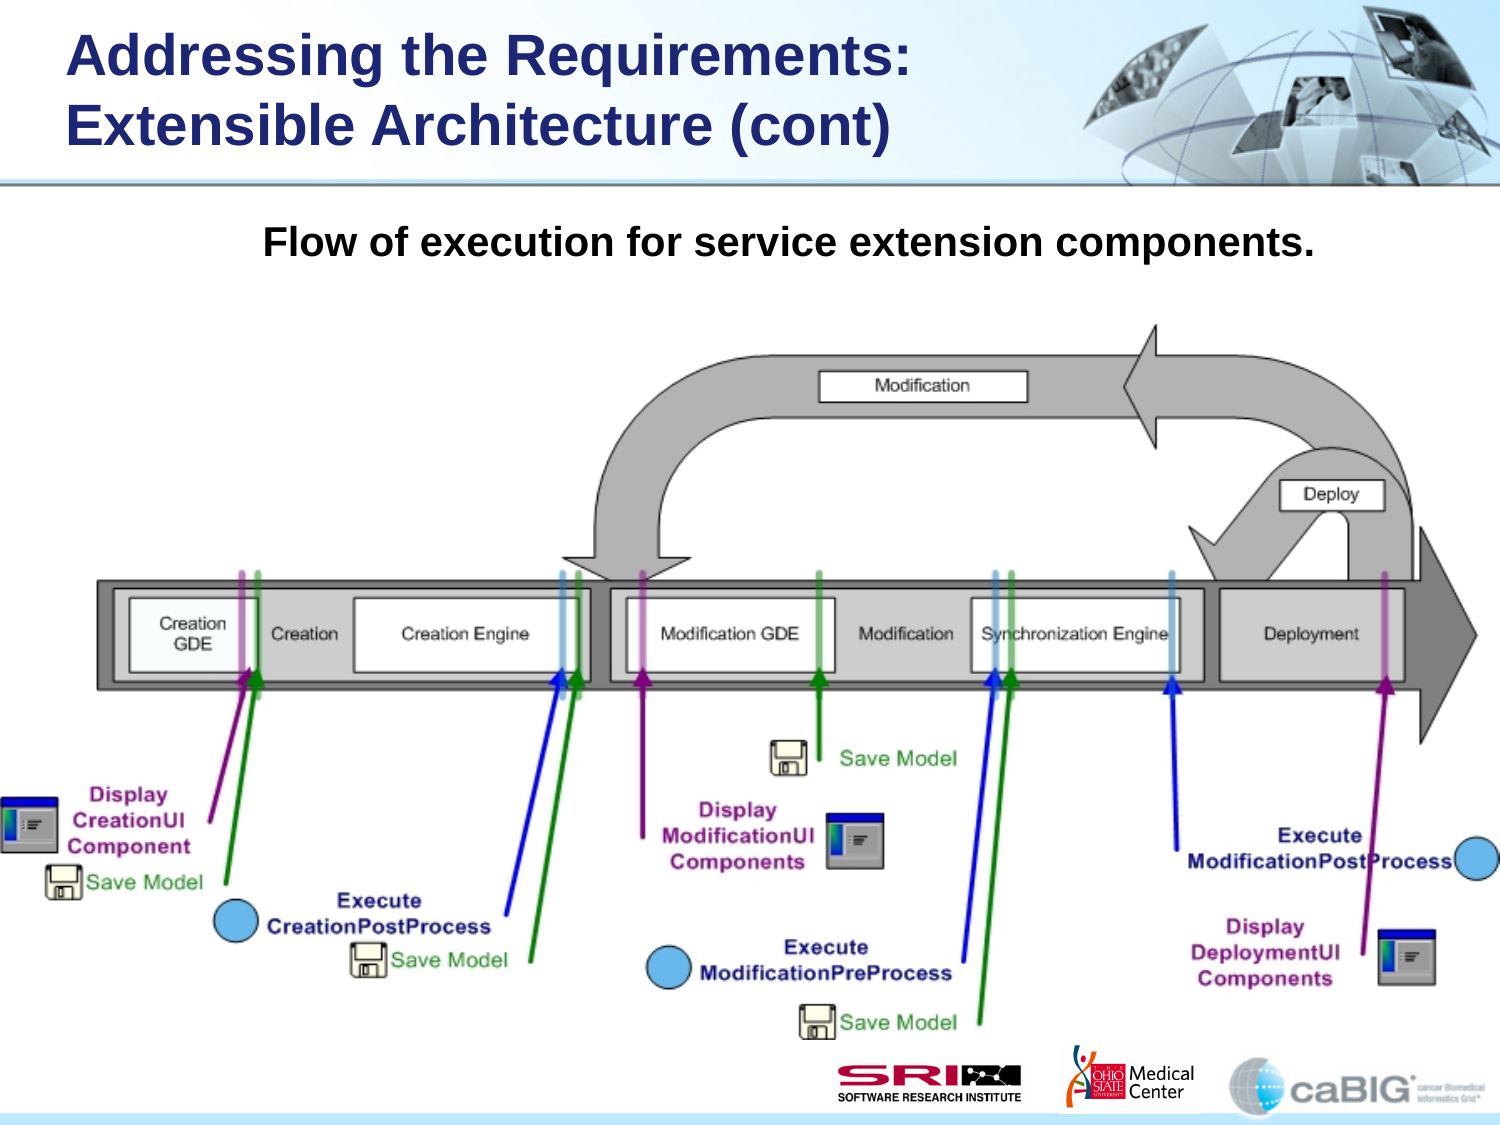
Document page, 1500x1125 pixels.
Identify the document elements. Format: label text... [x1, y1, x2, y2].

list Flow of execution for service extension components. [74, 212, 1463, 323]
picture [0, 0, 1500, 1125]
title Addressing the Requirements: Extensible Architecture (cont) [49, 0, 1176, 176]
